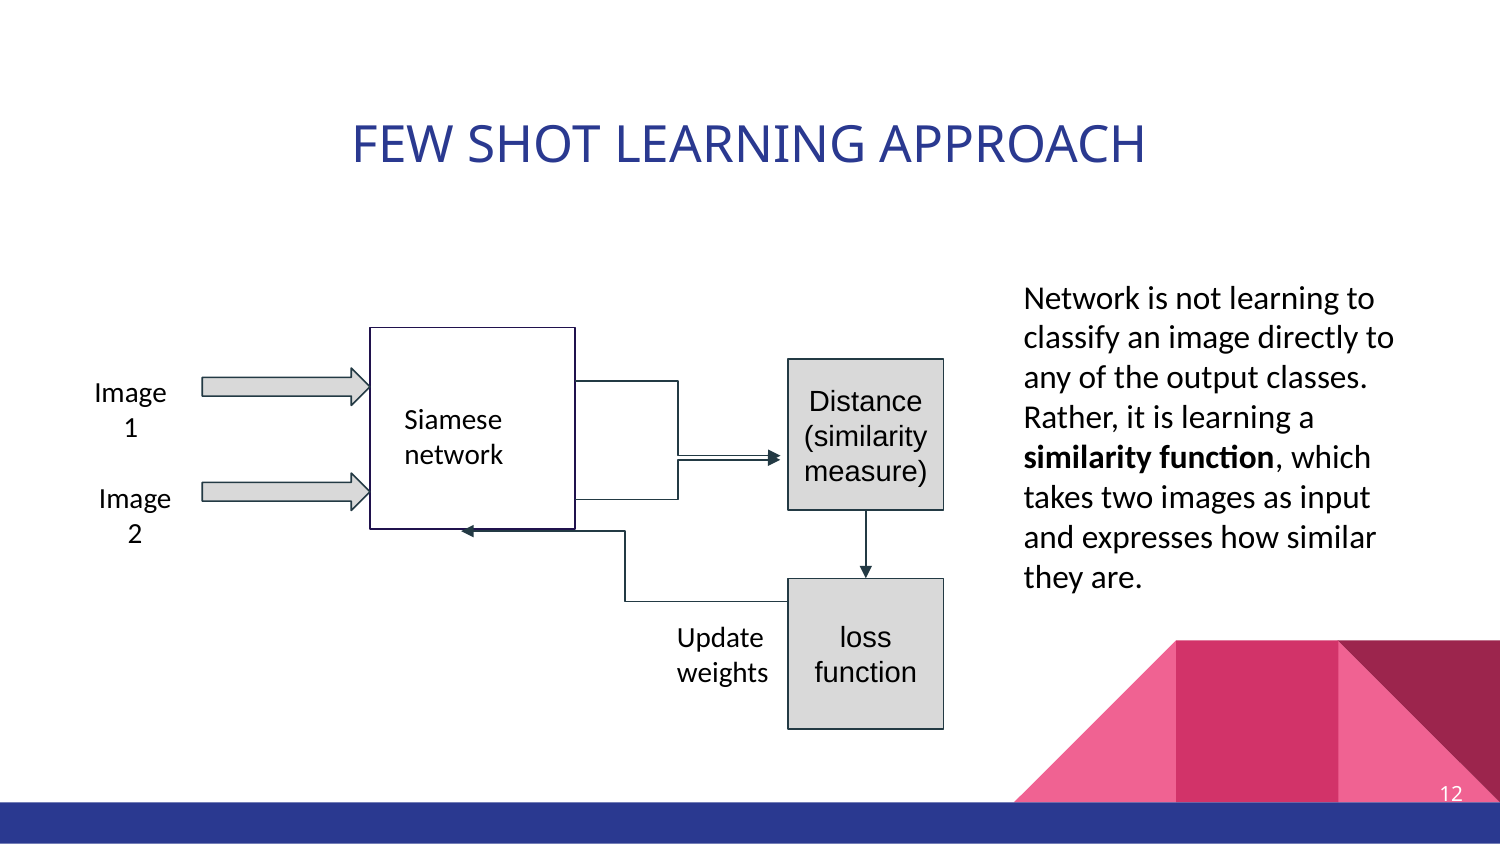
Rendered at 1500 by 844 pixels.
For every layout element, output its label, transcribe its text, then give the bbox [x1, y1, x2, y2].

text_box Update weights [661, 609, 789, 704]
title FEW SHOT LEARNING APPROACH [134, 95, 1366, 188]
text_box loss function [788, 578, 944, 730]
text_box [202, 473, 370, 511]
text_box Image 1 [73, 358, 188, 459]
text_box Image 2 [82, 464, 188, 565]
text_box Siamese network [389, 385, 545, 486]
text_box [202, 367, 370, 406]
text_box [574, 380, 781, 456]
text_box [460, 530, 789, 602]
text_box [575, 459, 781, 500]
text_box [370, 327, 575, 530]
text_box Network is not learning to classify an image directly to any of the output classes. Rather, it is learning a similarity function, which takes two images as input and expresses how similar they are. [1008, 260, 1415, 611]
slide_number ‹#› [1387, 762, 1478, 828]
text_box Distance (similarity measure) [788, 358, 944, 510]
